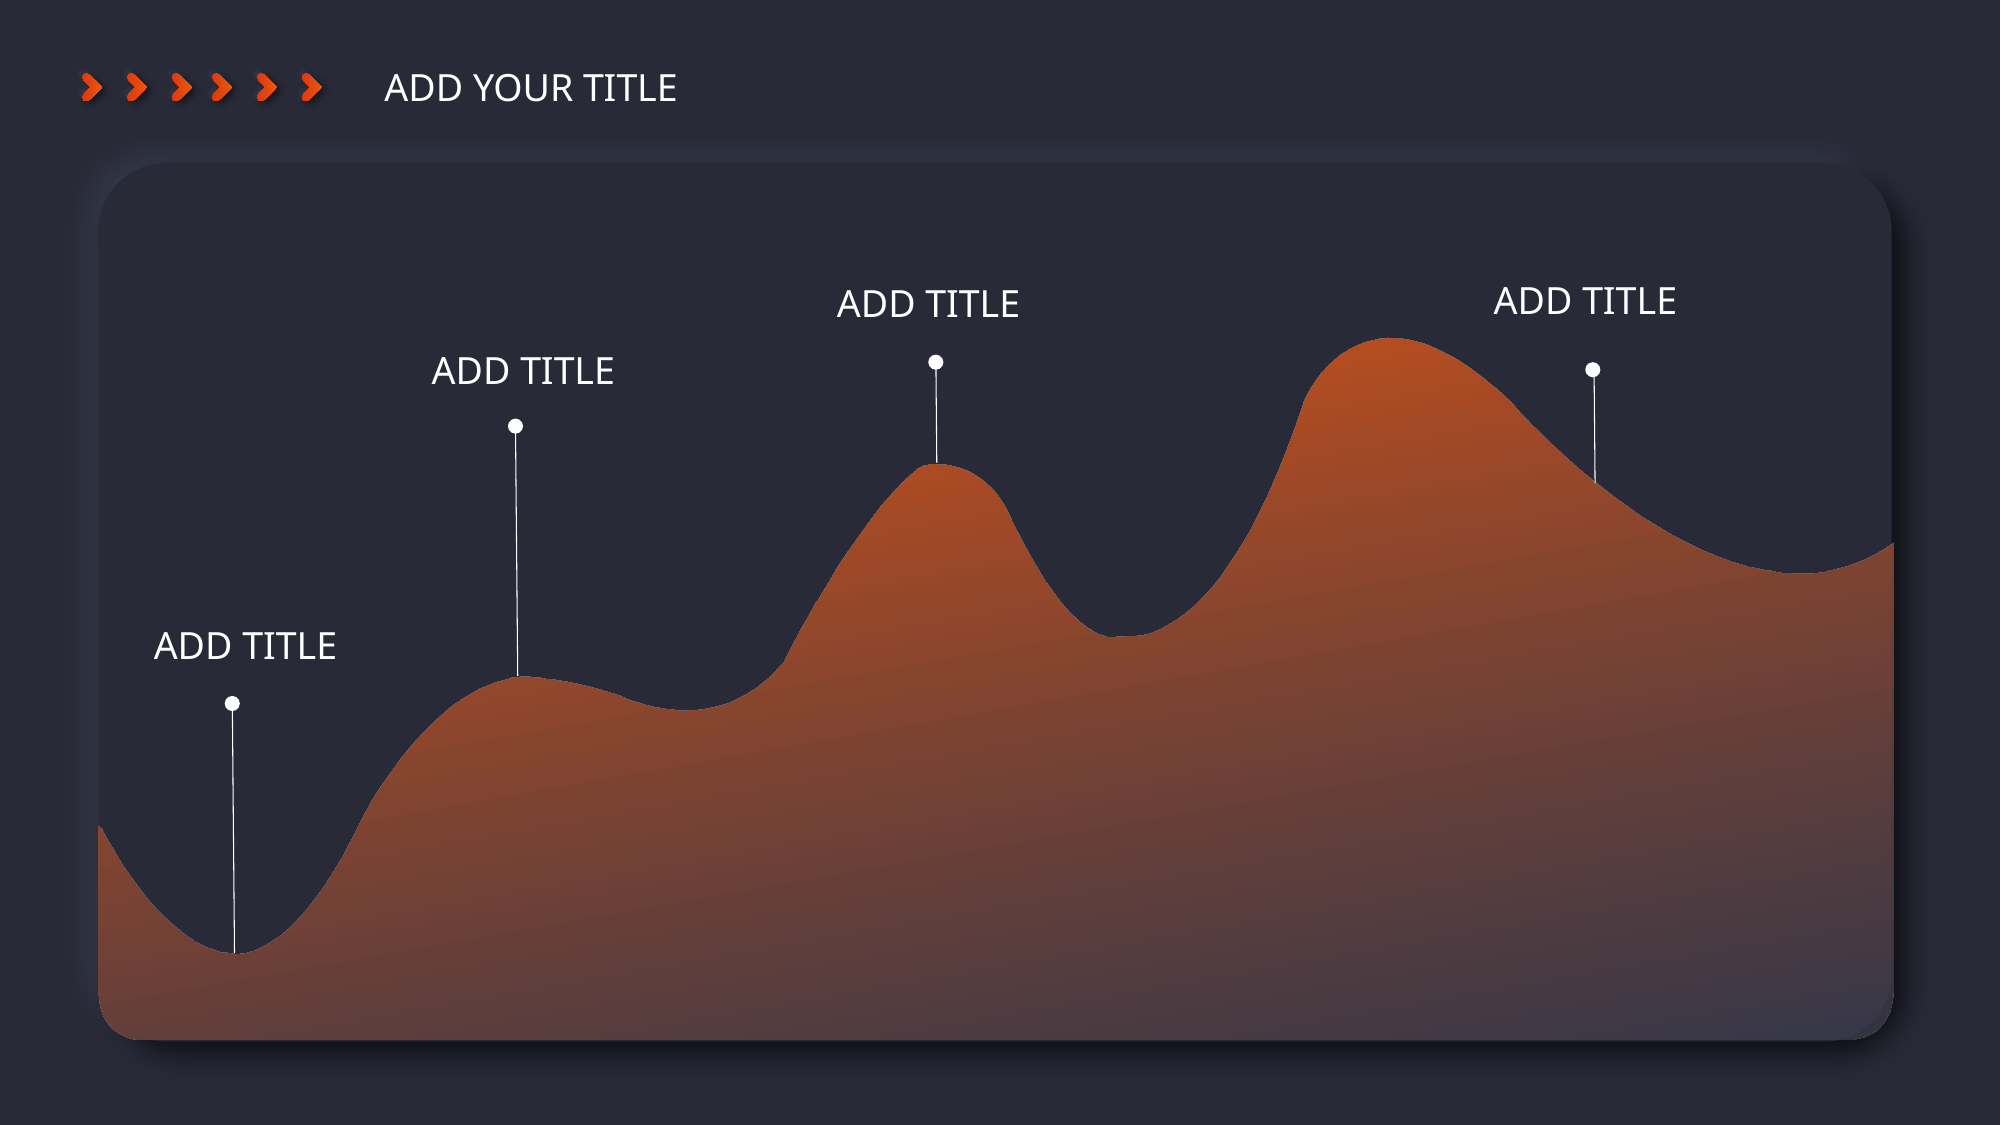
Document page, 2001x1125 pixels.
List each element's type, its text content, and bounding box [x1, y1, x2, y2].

text_box ADD TITLE [416, 339, 630, 400]
text_box [98, 337, 1894, 1040]
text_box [75, 75, 188, 99]
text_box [928, 354, 944, 463]
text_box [224, 695, 240, 954]
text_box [1585, 362, 1601, 484]
text_box ADD YOUR TITLE [369, 56, 694, 117]
text_box [97, 162, 1893, 982]
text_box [205, 75, 318, 99]
text_box ADD TITLE [138, 614, 352, 675]
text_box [507, 418, 524, 676]
text_box ADD TITLE [1478, 270, 1692, 330]
text_box ADD TITLE [821, 273, 1035, 333]
